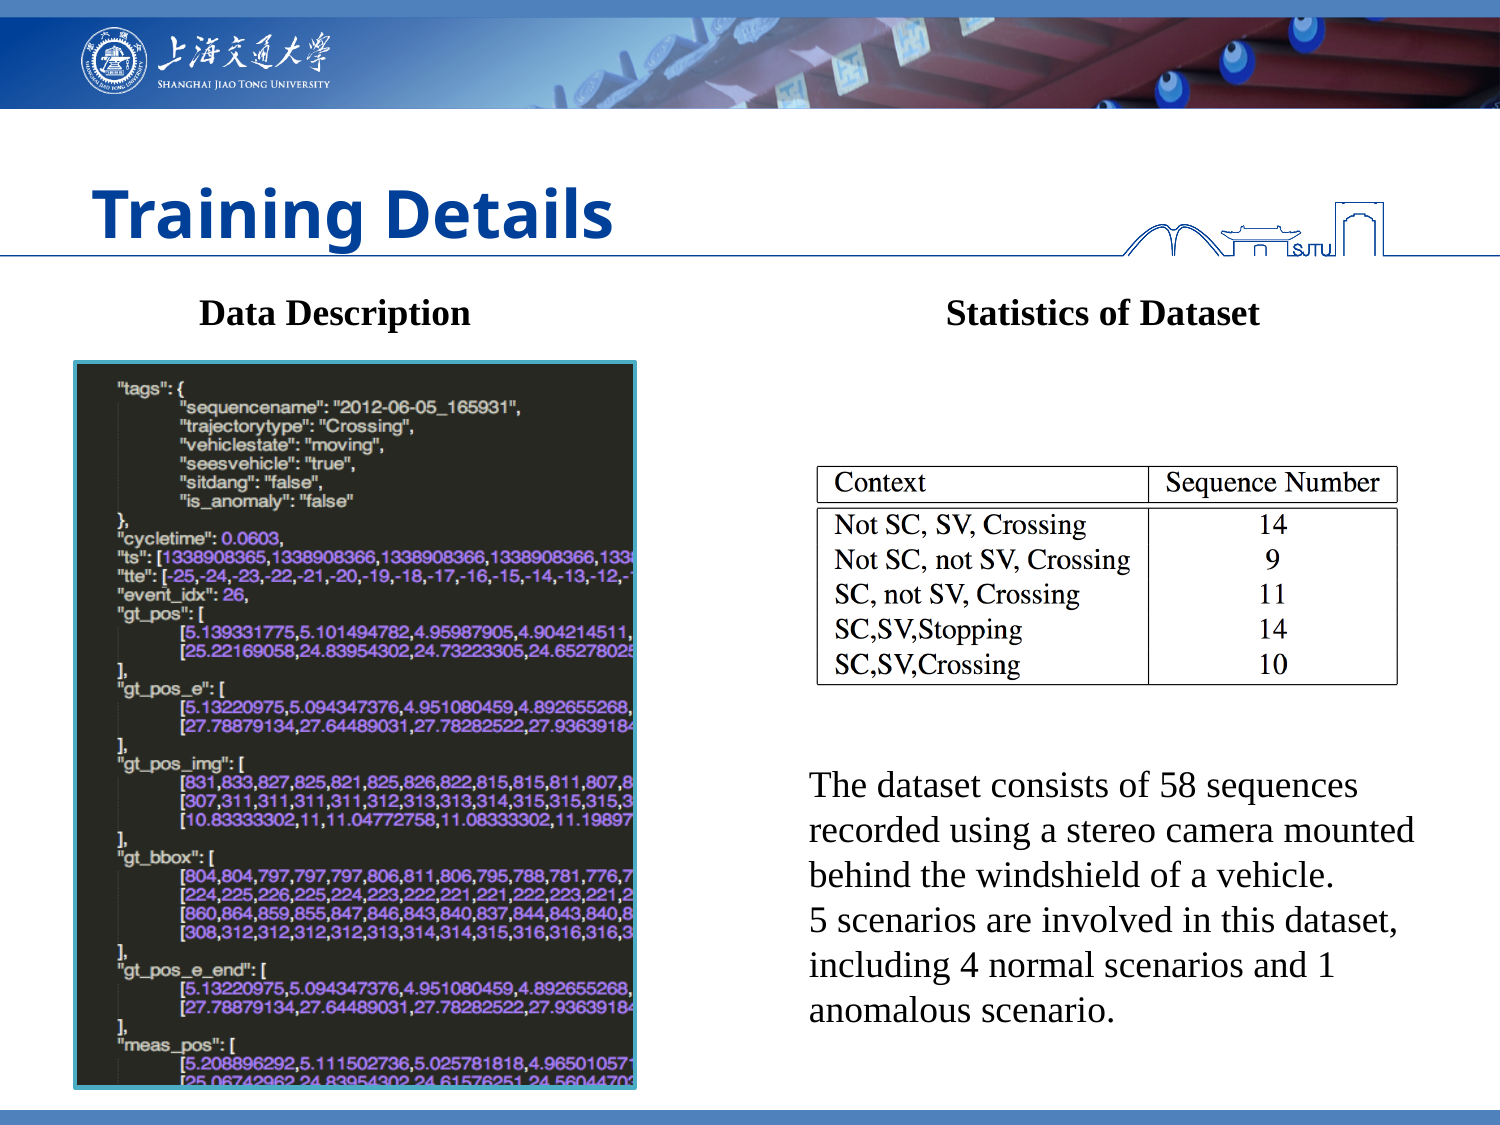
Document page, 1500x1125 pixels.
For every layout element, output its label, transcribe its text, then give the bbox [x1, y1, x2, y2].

text_box Data Description [184, 282, 570, 340]
text_box Statistics of Dataset [931, 282, 1316, 340]
text_box Training Details [76, 164, 1018, 258]
picture [815, 464, 1399, 687]
picture [0, 18, 1500, 109]
text_box The dataset consists of 58 sequences recorded using a stereo camera mounted behind the windshield of a vehicle. 5 scenarios are involved in this dataset, including 4 normal scenarios and 1 anomalous scenario. [794, 752, 1453, 1082]
picture [76, 363, 634, 1086]
